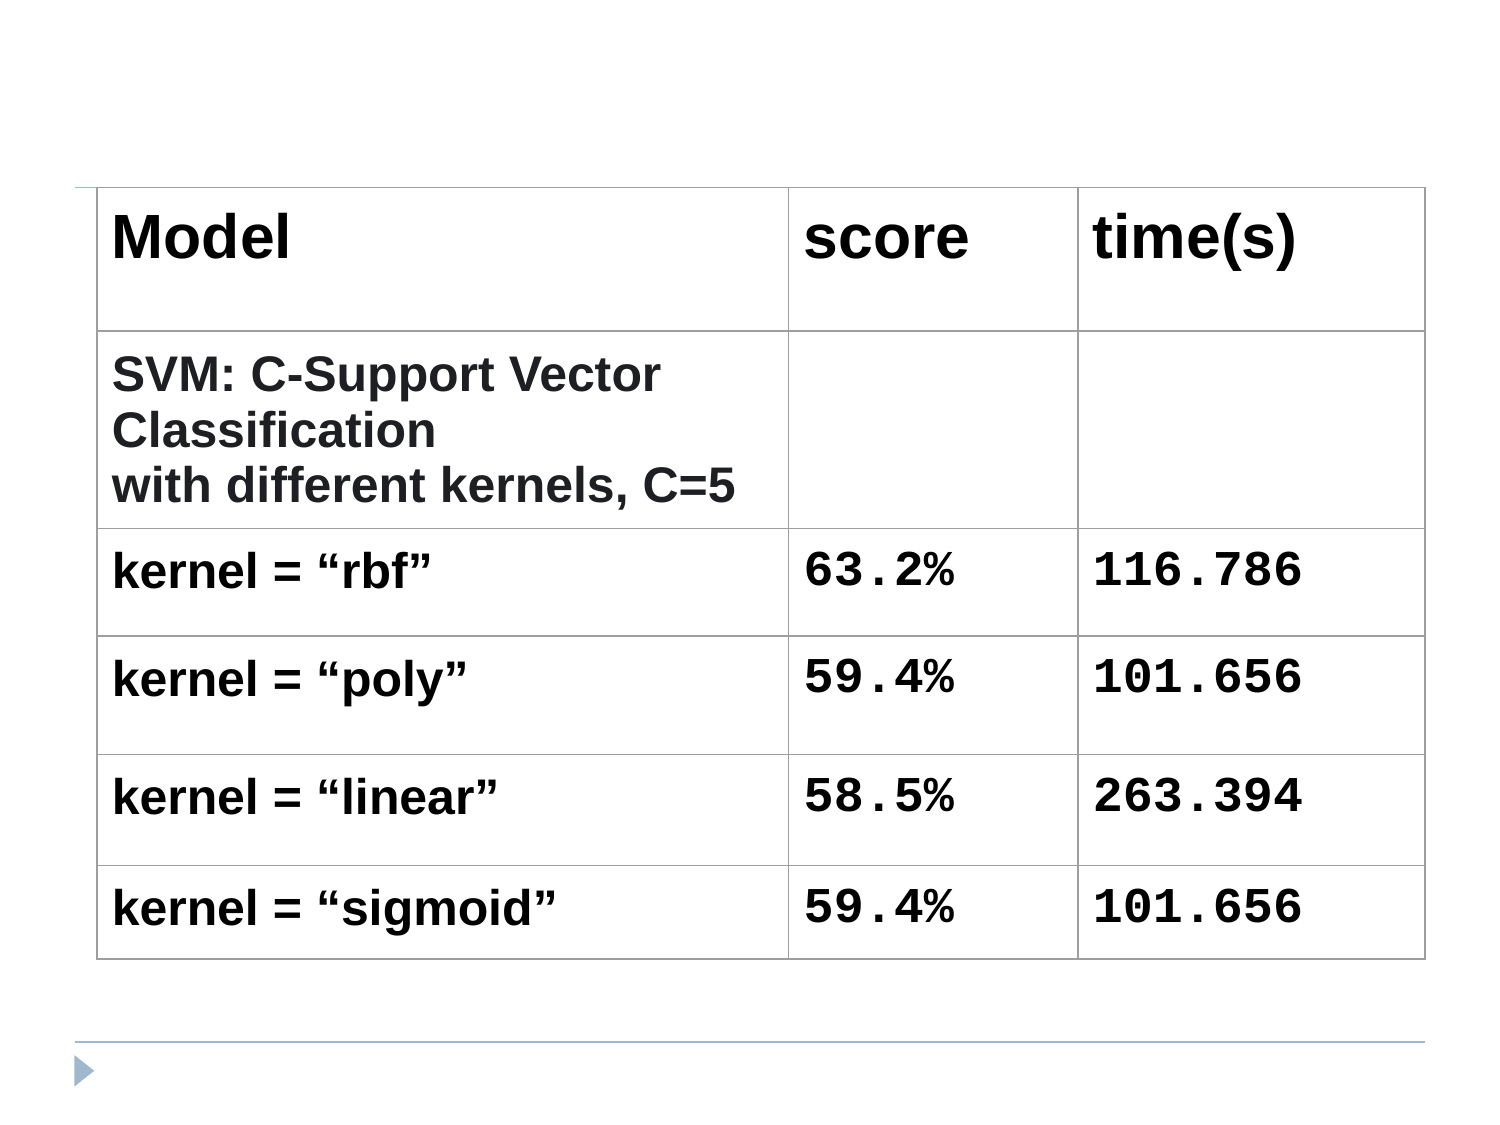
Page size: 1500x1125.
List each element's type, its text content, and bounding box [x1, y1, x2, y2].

table_cell [789, 332, 1077, 528]
table_cell 59.4% [789, 637, 1077, 754]
table_cell 58.5% [789, 755, 1077, 865]
table_header score [789, 188, 1077, 330]
table_cell 59.4% [789, 866, 1077, 958]
table_cell 101.656 [1079, 866, 1424, 958]
table_cell 263.394 [1079, 755, 1424, 865]
table_cell kernel = “sigmoid” [98, 866, 788, 958]
table_cell kernel = “poly” [98, 637, 788, 754]
table_header time(s) [1079, 188, 1424, 330]
table_cell 101.656 [1079, 637, 1424, 754]
table_cell [1079, 332, 1424, 528]
table_cell 116.786 [1079, 529, 1424, 635]
table_cell 63.2% [789, 529, 1077, 635]
table_cell kernel = “rbf” [98, 529, 788, 635]
table_cell kernel = “linear” [98, 755, 788, 865]
table_cell SVM: C-Support Vector Classification with different kernels, C=5 [98, 332, 788, 528]
table_header Model [98, 188, 788, 330]
